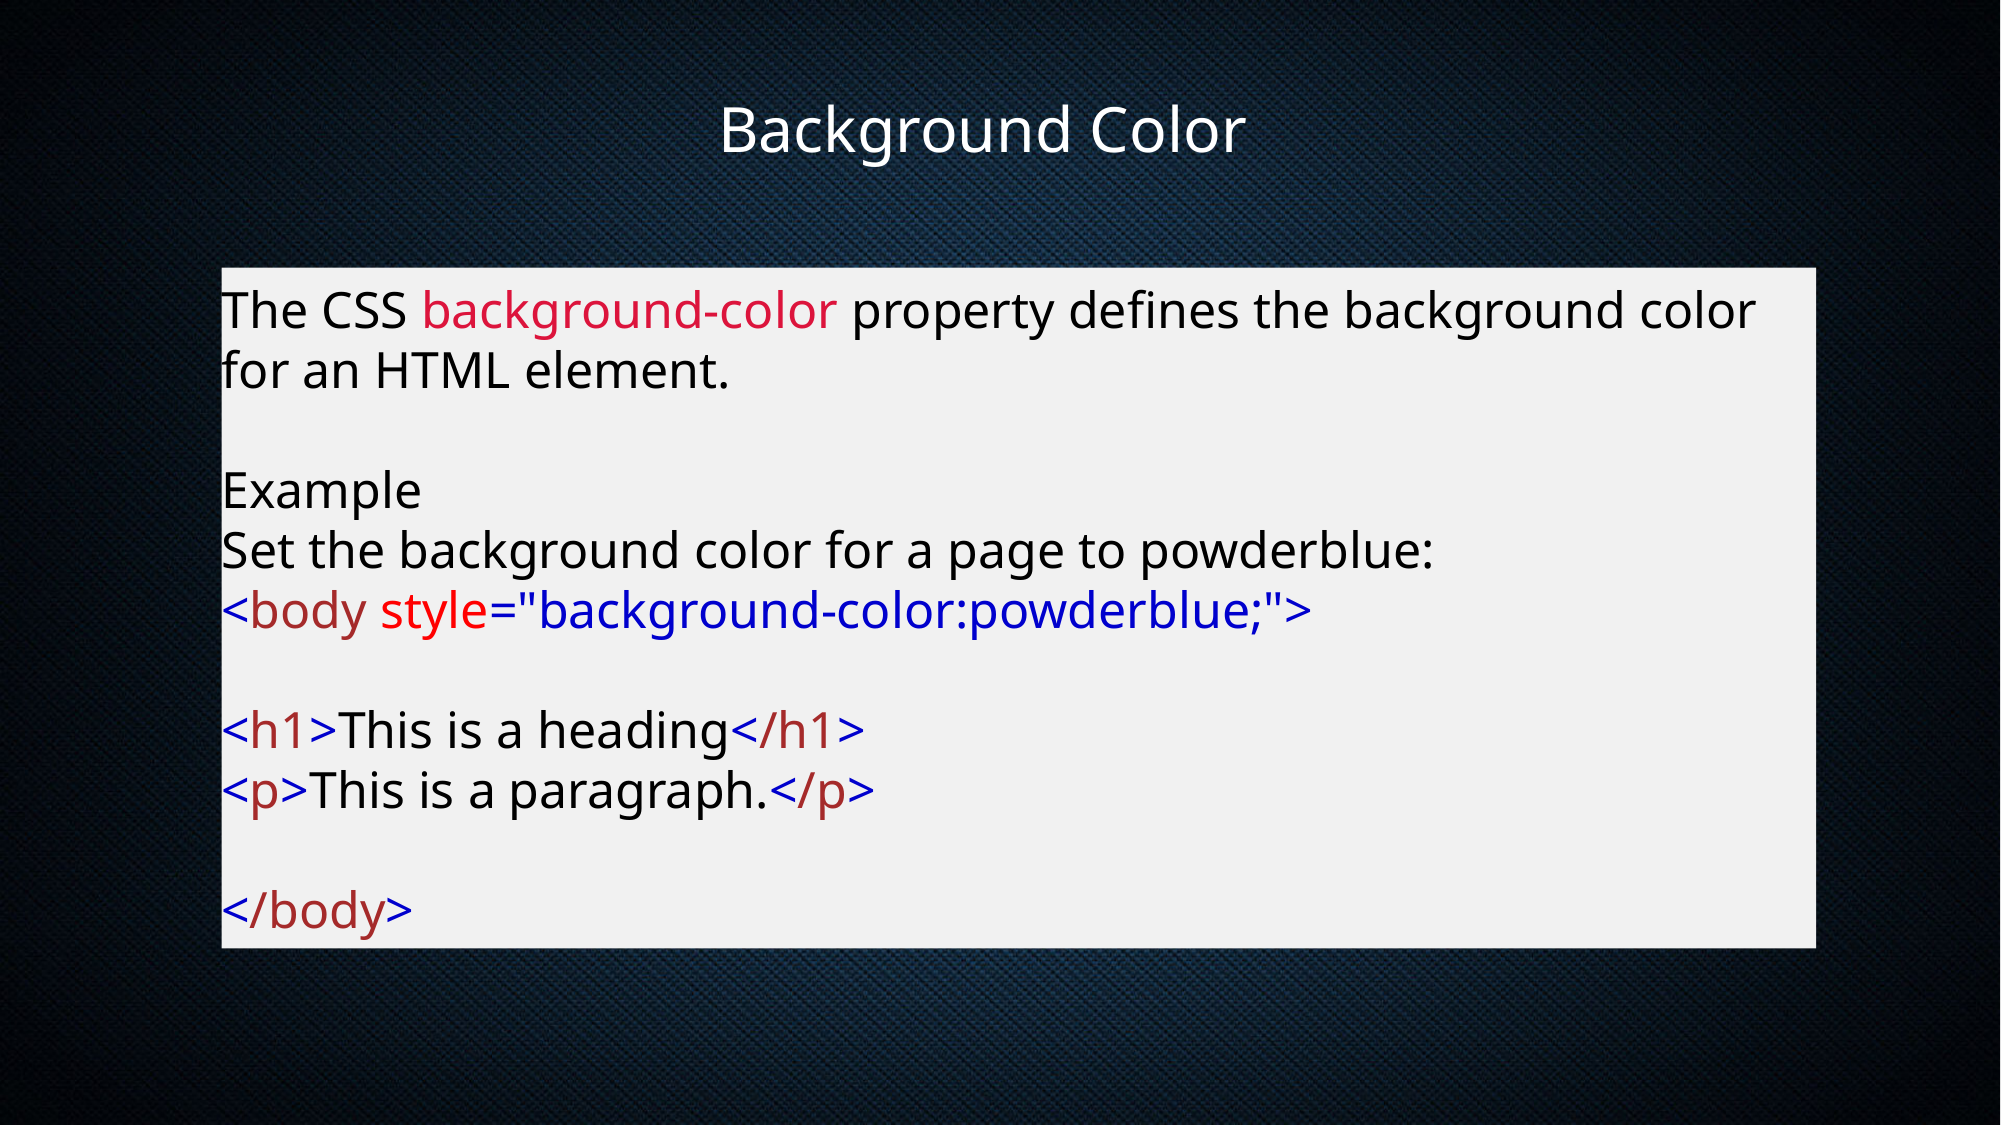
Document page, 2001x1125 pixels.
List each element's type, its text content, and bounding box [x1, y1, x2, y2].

text_box The CSS background-color property defines the background color for an HTML element. Example Set the background color for a page to powderblue: <body style="background-color:powderblue;"> <h1>This is a heading</h1> <p>This is a paragraph.</p> </body> [221, 267, 1817, 949]
picture [0, 0, 2001, 1125]
text_box Background Color [625, 82, 1340, 172]
